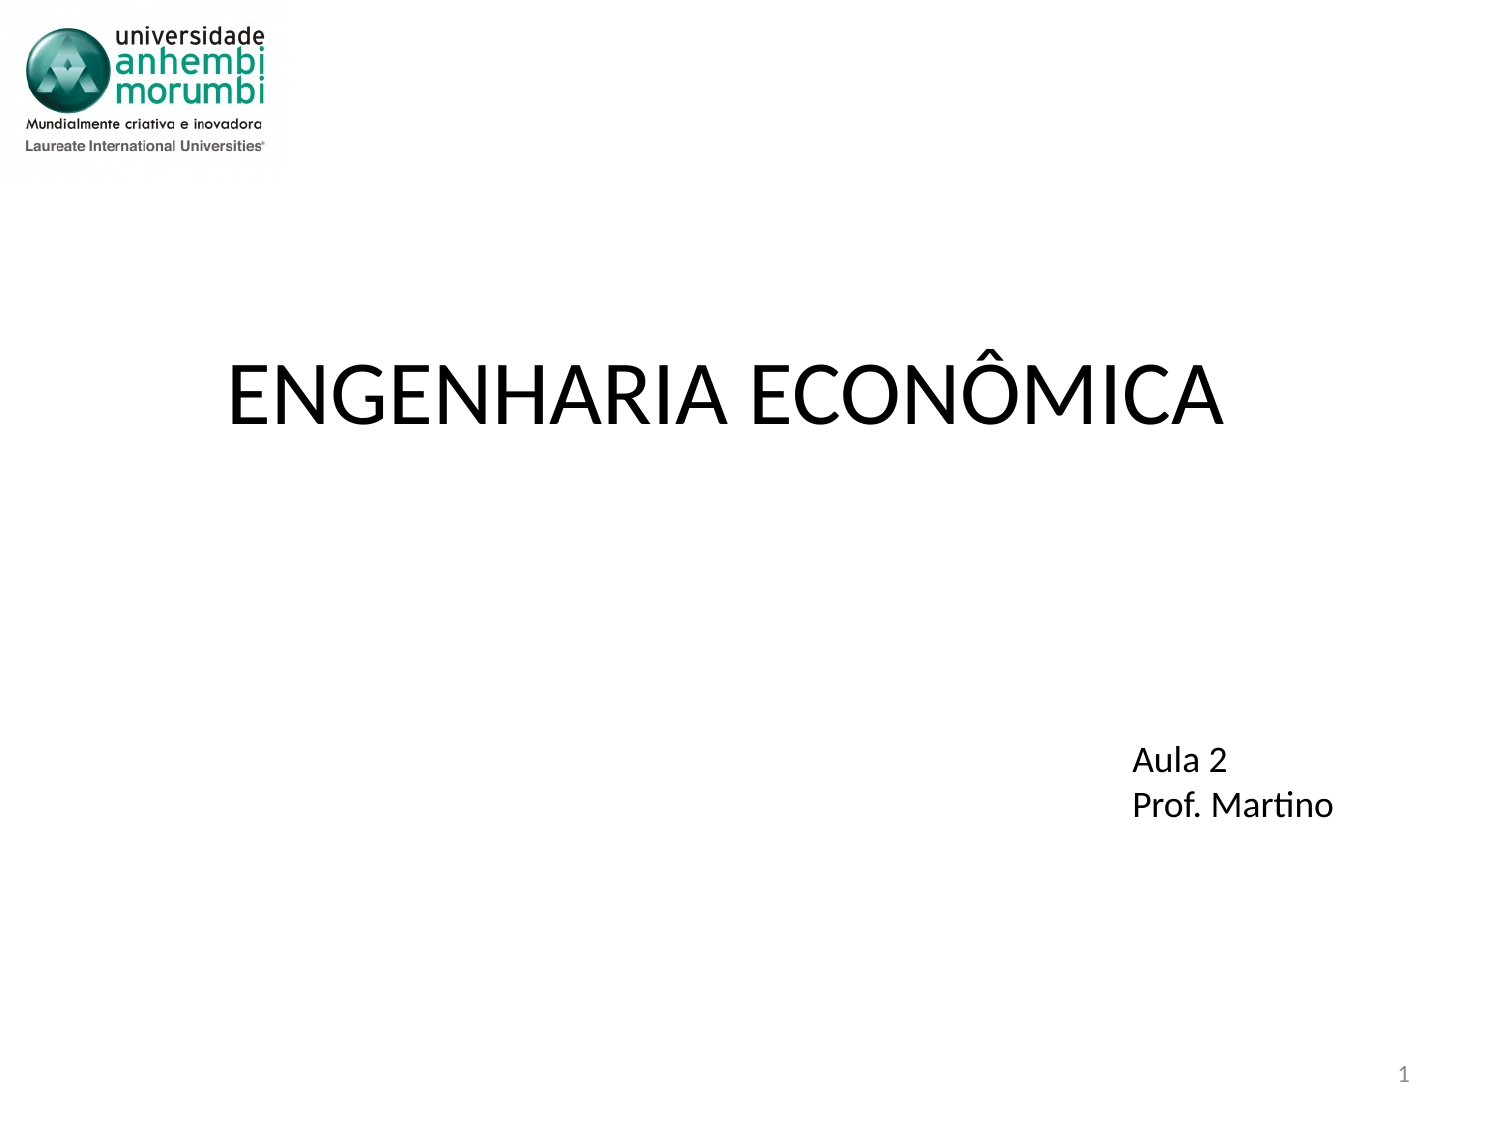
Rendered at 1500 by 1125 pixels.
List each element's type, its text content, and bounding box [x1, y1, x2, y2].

title ENGENHARIA ECONÔMICA [88, 267, 1364, 509]
slide_number 1 [1074, 1042, 1425, 1103]
text_box Aula 2 Prof. Martino [1117, 727, 1350, 833]
picture [0, 0, 290, 183]
